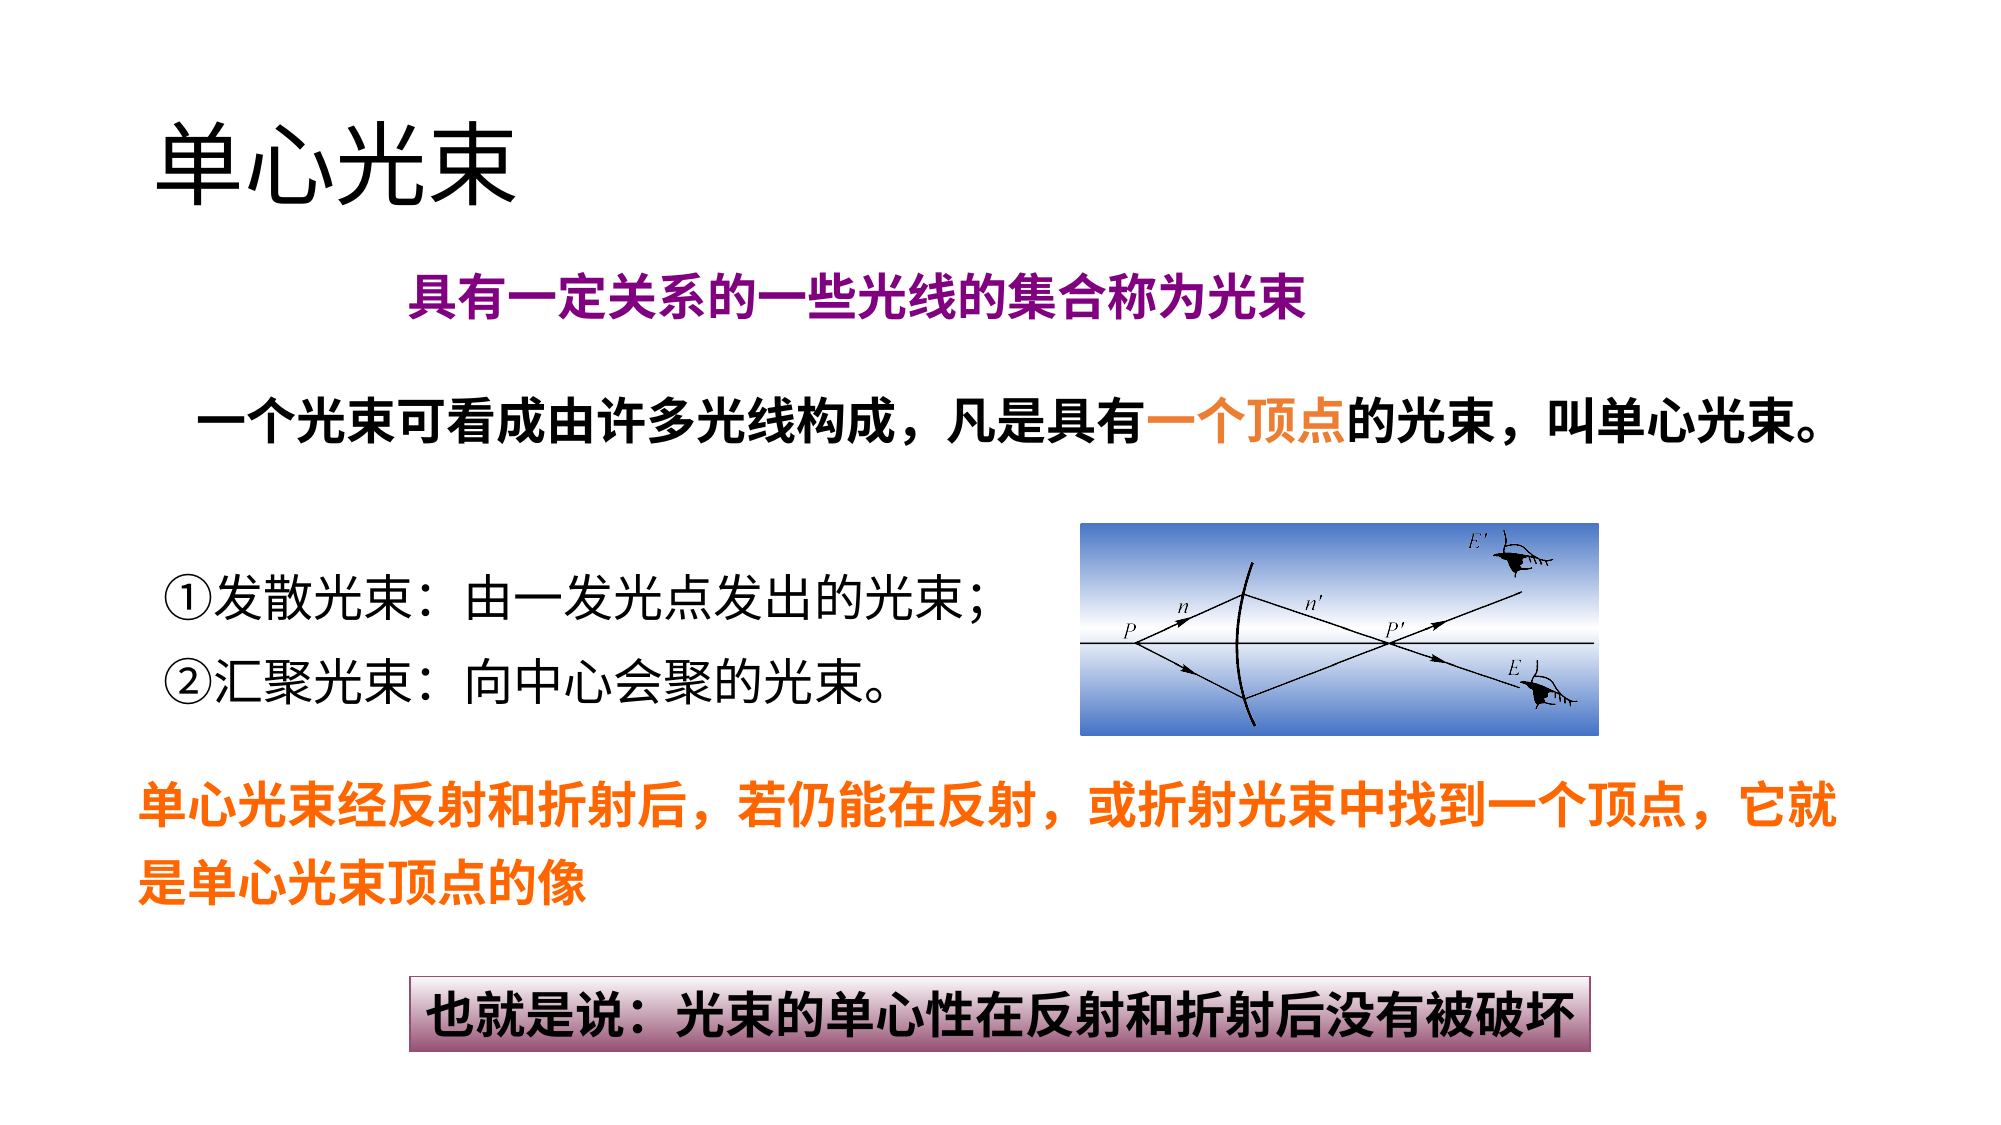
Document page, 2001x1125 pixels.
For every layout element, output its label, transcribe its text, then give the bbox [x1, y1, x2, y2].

text_box 单心光束经反射和折射后，若仍能在反射，或折射光束中找到一个顶点，它就是单心光束顶点的像 [122, 747, 1879, 919]
text_box 具有一定关系的一些光线的集合称为光束 [392, 257, 1323, 333]
picture [1080, 522, 1599, 735]
text_box 一个光束可看成由许多光线构成，凡是具有一个顶点的光束，叫单心光束。 [181, 369, 1938, 457]
title 单心光束 [137, 59, 1863, 278]
text_box 也就是说：光束的单心性在反射和折射后没有被破坏 [410, 976, 1590, 1052]
text_box ①发散光束：由一发光点发出的光束； ②汇聚光束：向中心会聚的光束。 [98, 535, 1080, 718]
